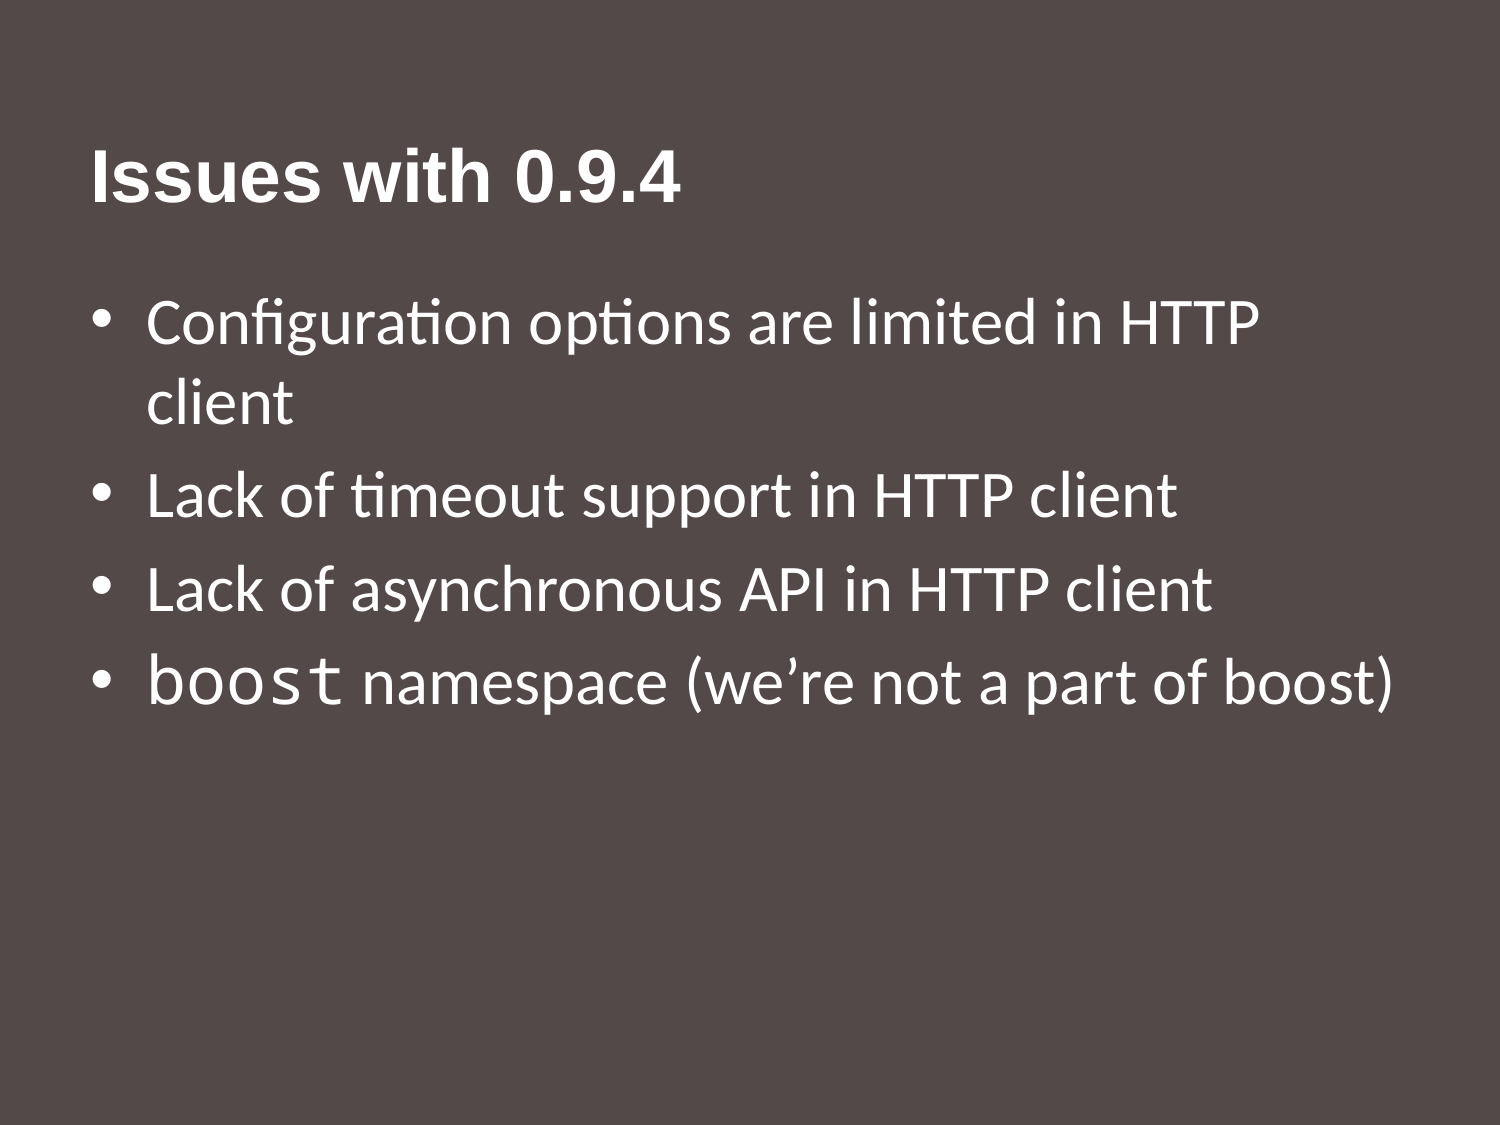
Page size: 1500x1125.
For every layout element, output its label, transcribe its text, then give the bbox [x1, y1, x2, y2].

list Configuration options are limited in HTTP client Lack of timeout support in HTTP client Lack of asynchronous API in HTTP client boost namespace (we’re not a part of boost) [75, 262, 1425, 1078]
title Issues with 0.9.4 [75, 45, 1425, 233]
